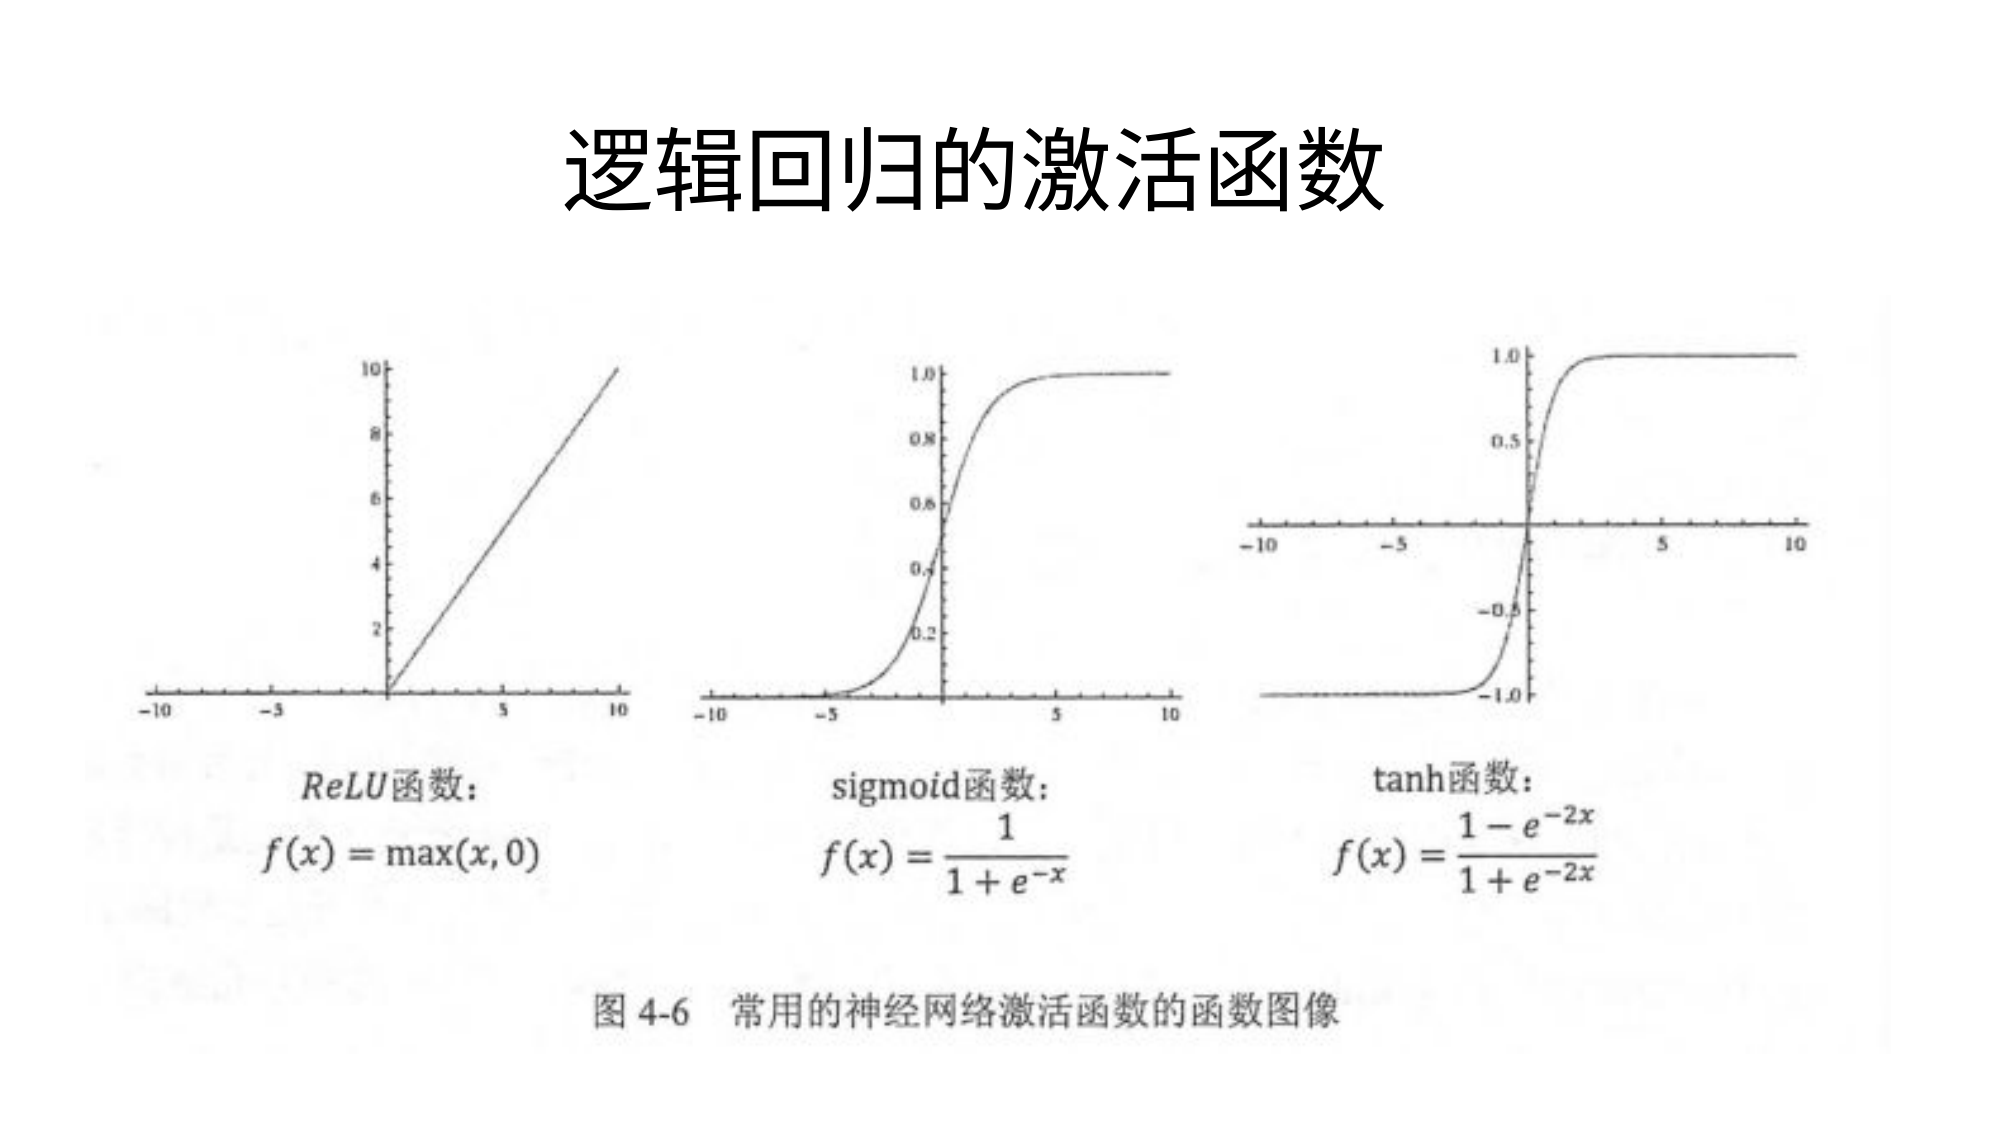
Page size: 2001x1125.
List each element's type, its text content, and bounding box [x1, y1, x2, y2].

title 逻辑回归的激活函数 [547, 66, 1453, 285]
picture [84, 295, 1891, 1054]
